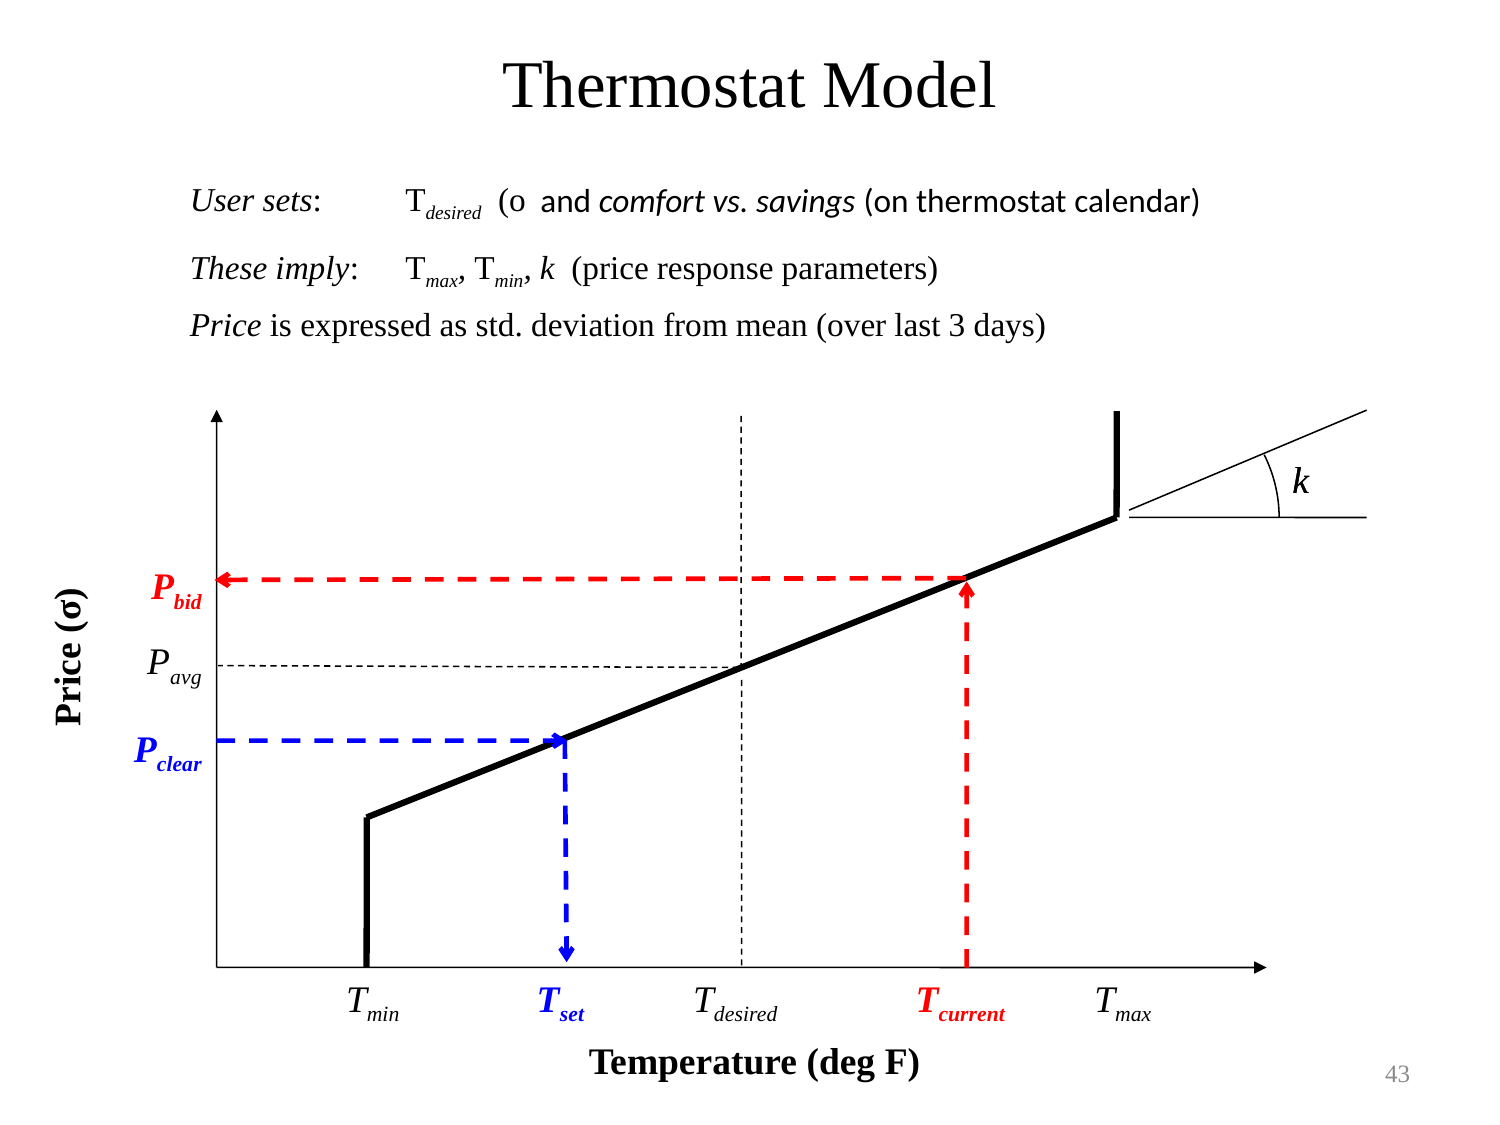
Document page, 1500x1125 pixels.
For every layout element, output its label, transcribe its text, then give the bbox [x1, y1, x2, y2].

text_box Price (σ) [35, 572, 96, 742]
text_box Pbid [54, 554, 217, 621]
text_box [217, 572, 231, 588]
text_box Pclear [54, 717, 217, 784]
title Thermostat Model [75, 0, 1425, 175]
text_box and comfort vs. savings (on thermostat calendar) [525, 175, 1216, 227]
text_box Temperature (deg F) [573, 1035, 936, 1090]
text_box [291, 409, 1367, 1028]
text_box [210, 409, 223, 554]
text_box User sets: Tdesired (on thermostat calendar) These imply: Tmax, Tmin, k (price response parameters) Price is expressed as std. deviation from mean (over last 3 days) [174, 175, 1063, 351]
text_box Pavg [54, 629, 217, 696]
slide_number 43 [1074, 1042, 1425, 1103]
